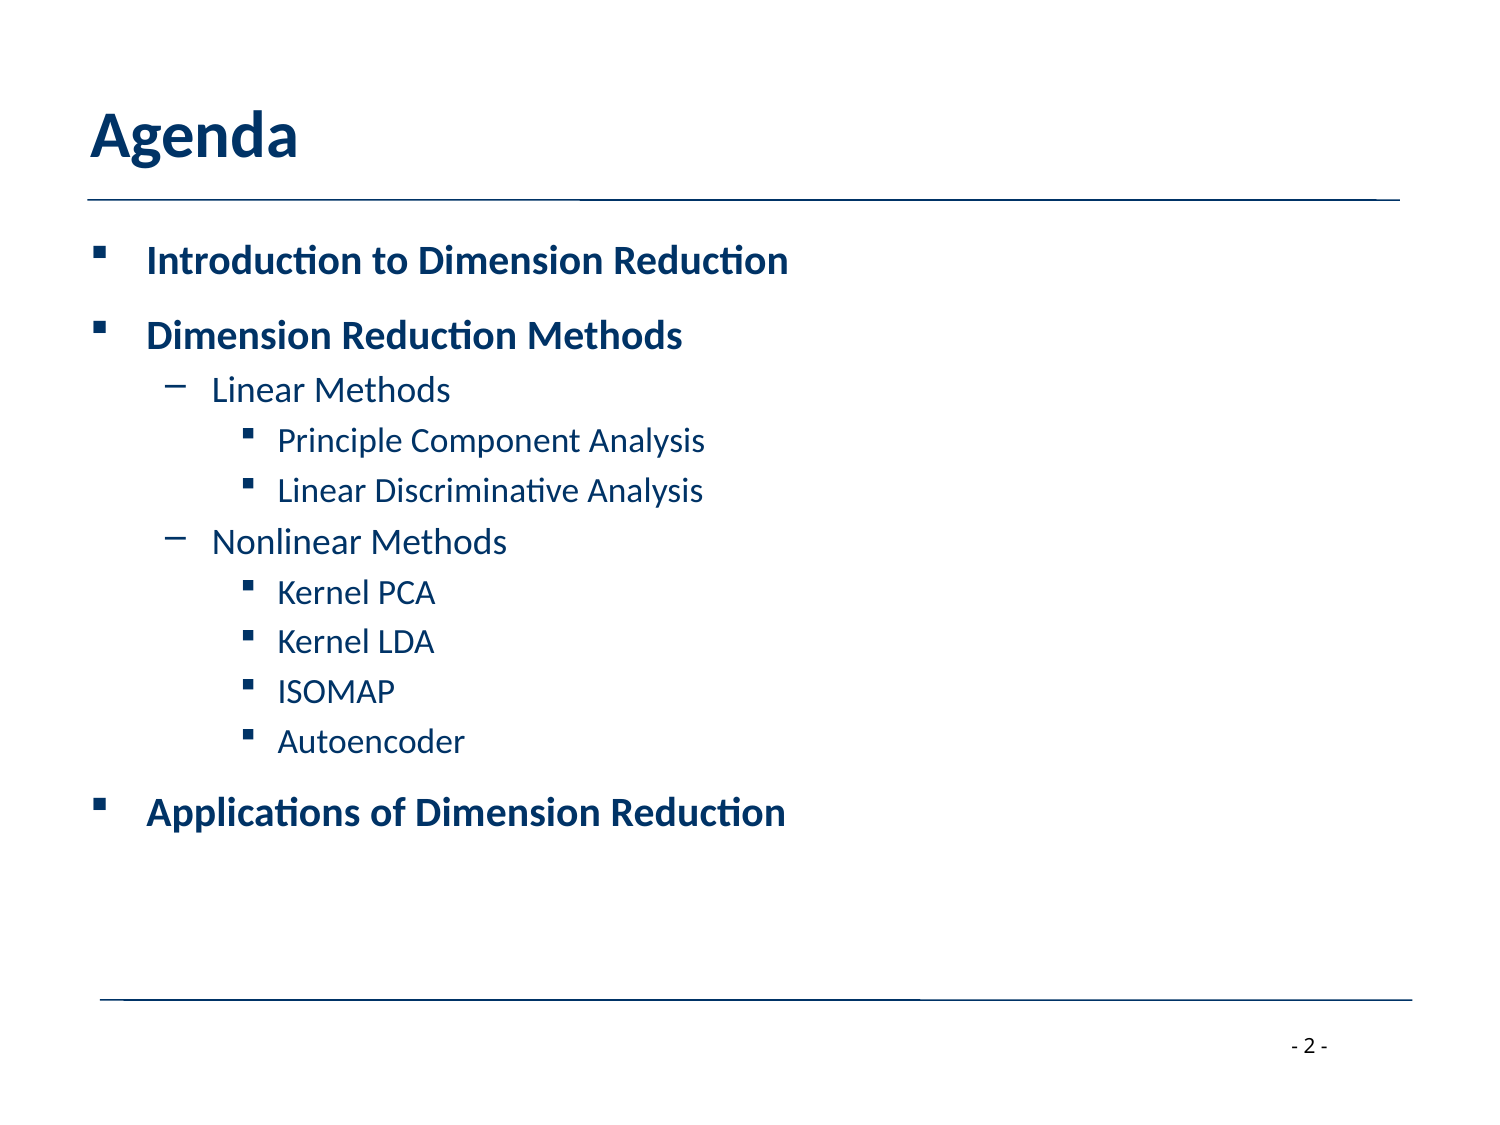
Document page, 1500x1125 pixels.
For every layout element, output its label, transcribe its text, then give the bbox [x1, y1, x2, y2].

title Agenda [75, 37, 1425, 224]
list Introduction to Dimension Reduction Dimension Reduction Methods Linear Methods Principle Component Analysis Linear Discriminative Analysis Nonlinear Methods Kernel PCA Kernel LDA ISOMAP Autoencoder Applications of Dimension Reduction [75, 224, 1425, 1005]
